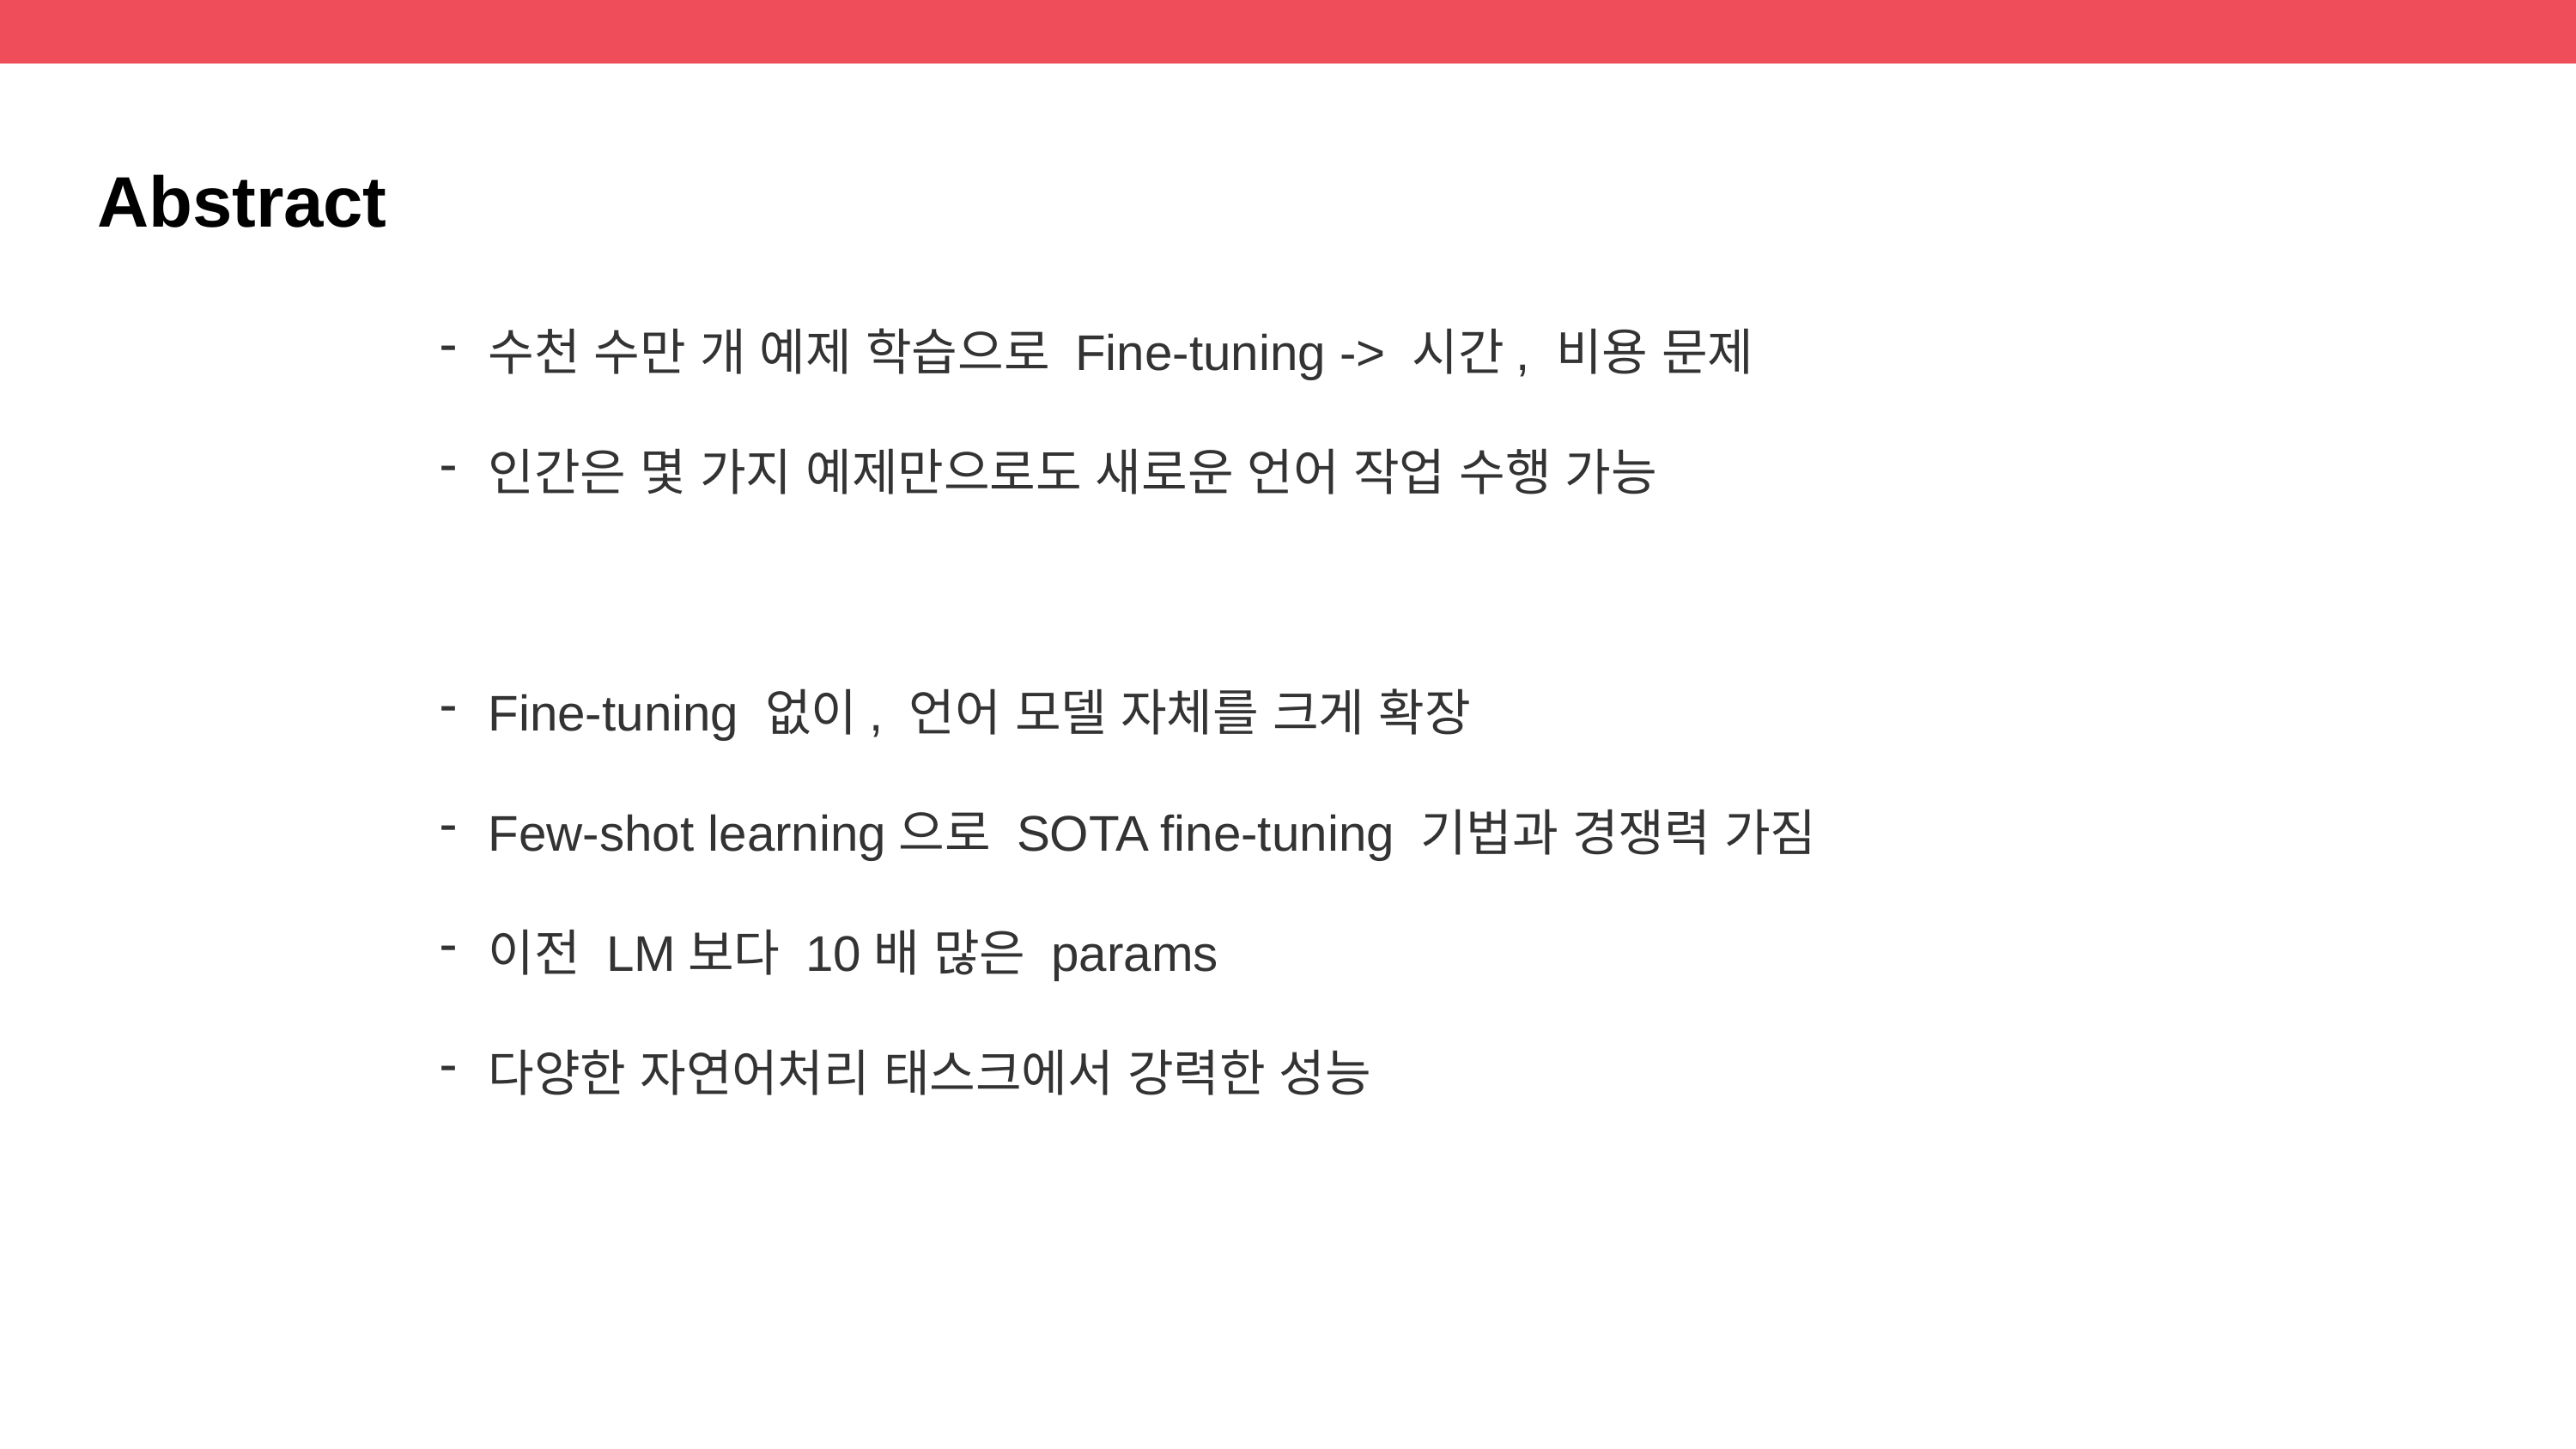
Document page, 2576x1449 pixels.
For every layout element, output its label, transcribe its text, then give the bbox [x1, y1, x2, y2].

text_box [0, 0, 2576, 64]
text_box 수천 수만 개 예제 학습으로 Fine-tuning -> 시간, 비용 문제 인간은 몇 가지 예제만으로도 새로운 언어 작업 수행 가능 Fine-tuning 없이, 언어 모델 자체를 크게 확장 Few-shot learning으로 SOTA fine-tuning 기법과 경쟁력 가짐 이전 LM보다 10배 많은 params 다양한 자연어처리 태스크에서 강력한 성능 [440, 260, 2372, 1101]
text_box Abstract [97, 155, 1590, 241]
